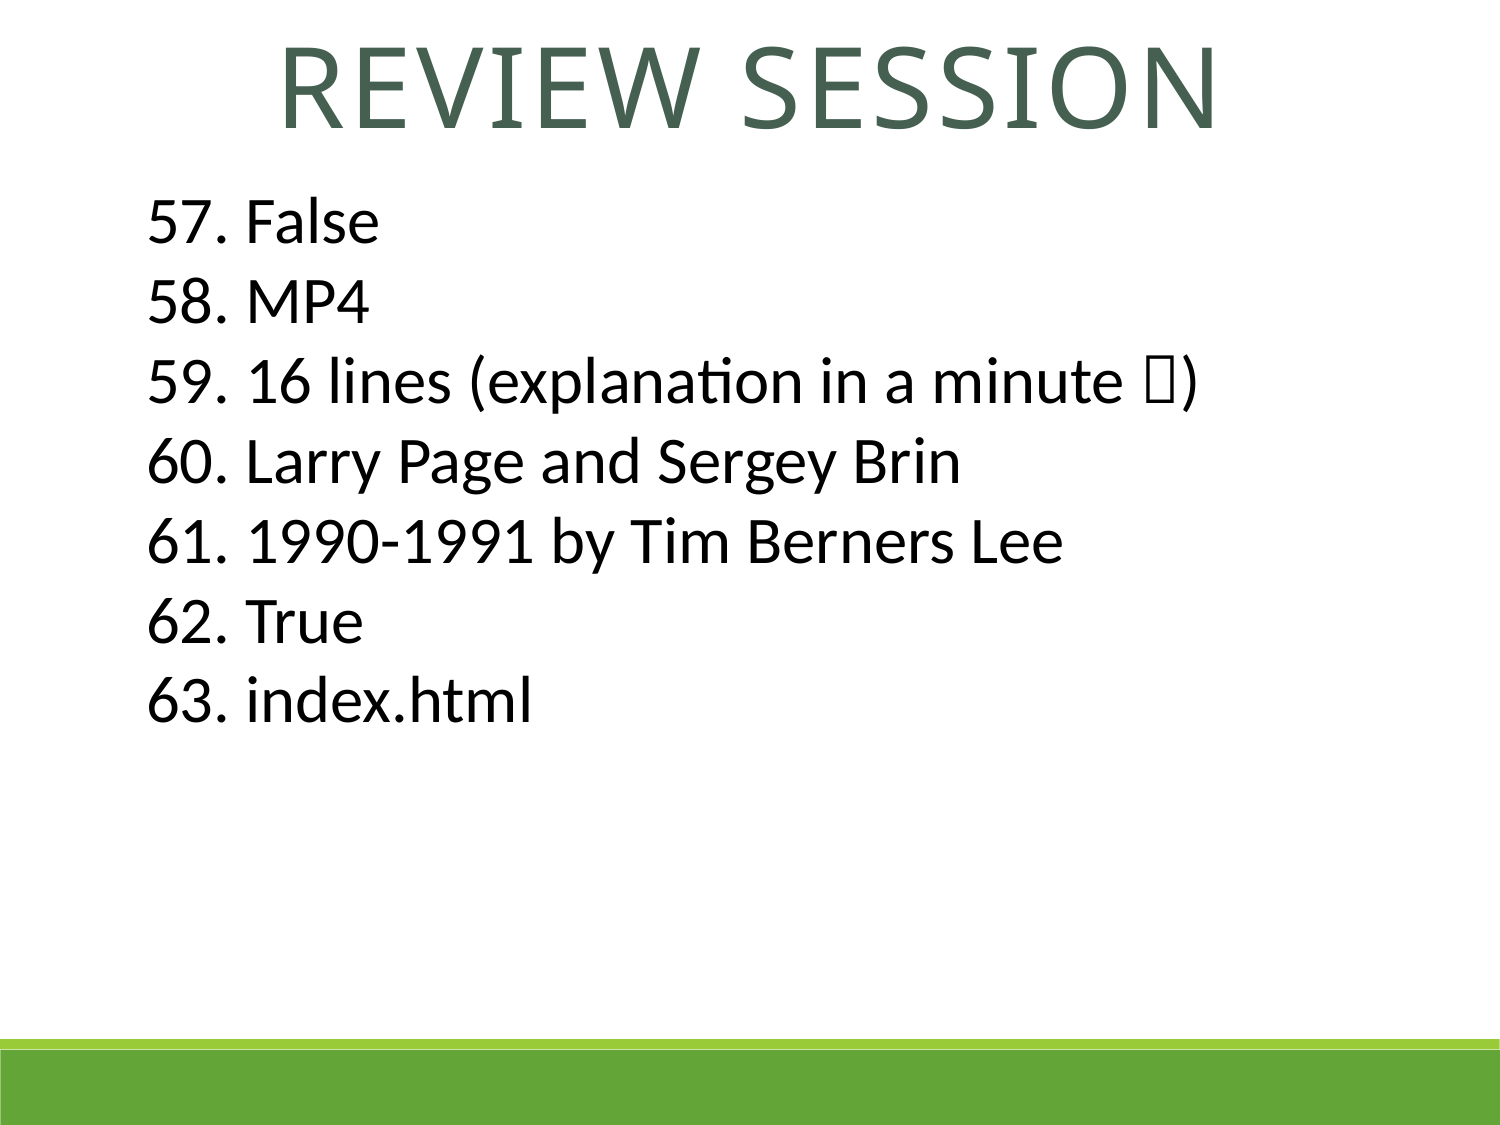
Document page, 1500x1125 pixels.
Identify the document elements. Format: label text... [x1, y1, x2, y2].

text_box 57. False 58. MP4 59. 16 lines (explanation in a minute ) 60. Larry Page and Sergey Brin 61. 1990-1991 by Tim Berners Lee 62. True 63. index.html [131, 169, 1381, 744]
text_box REVIEW SESSION [131, 24, 1369, 170]
